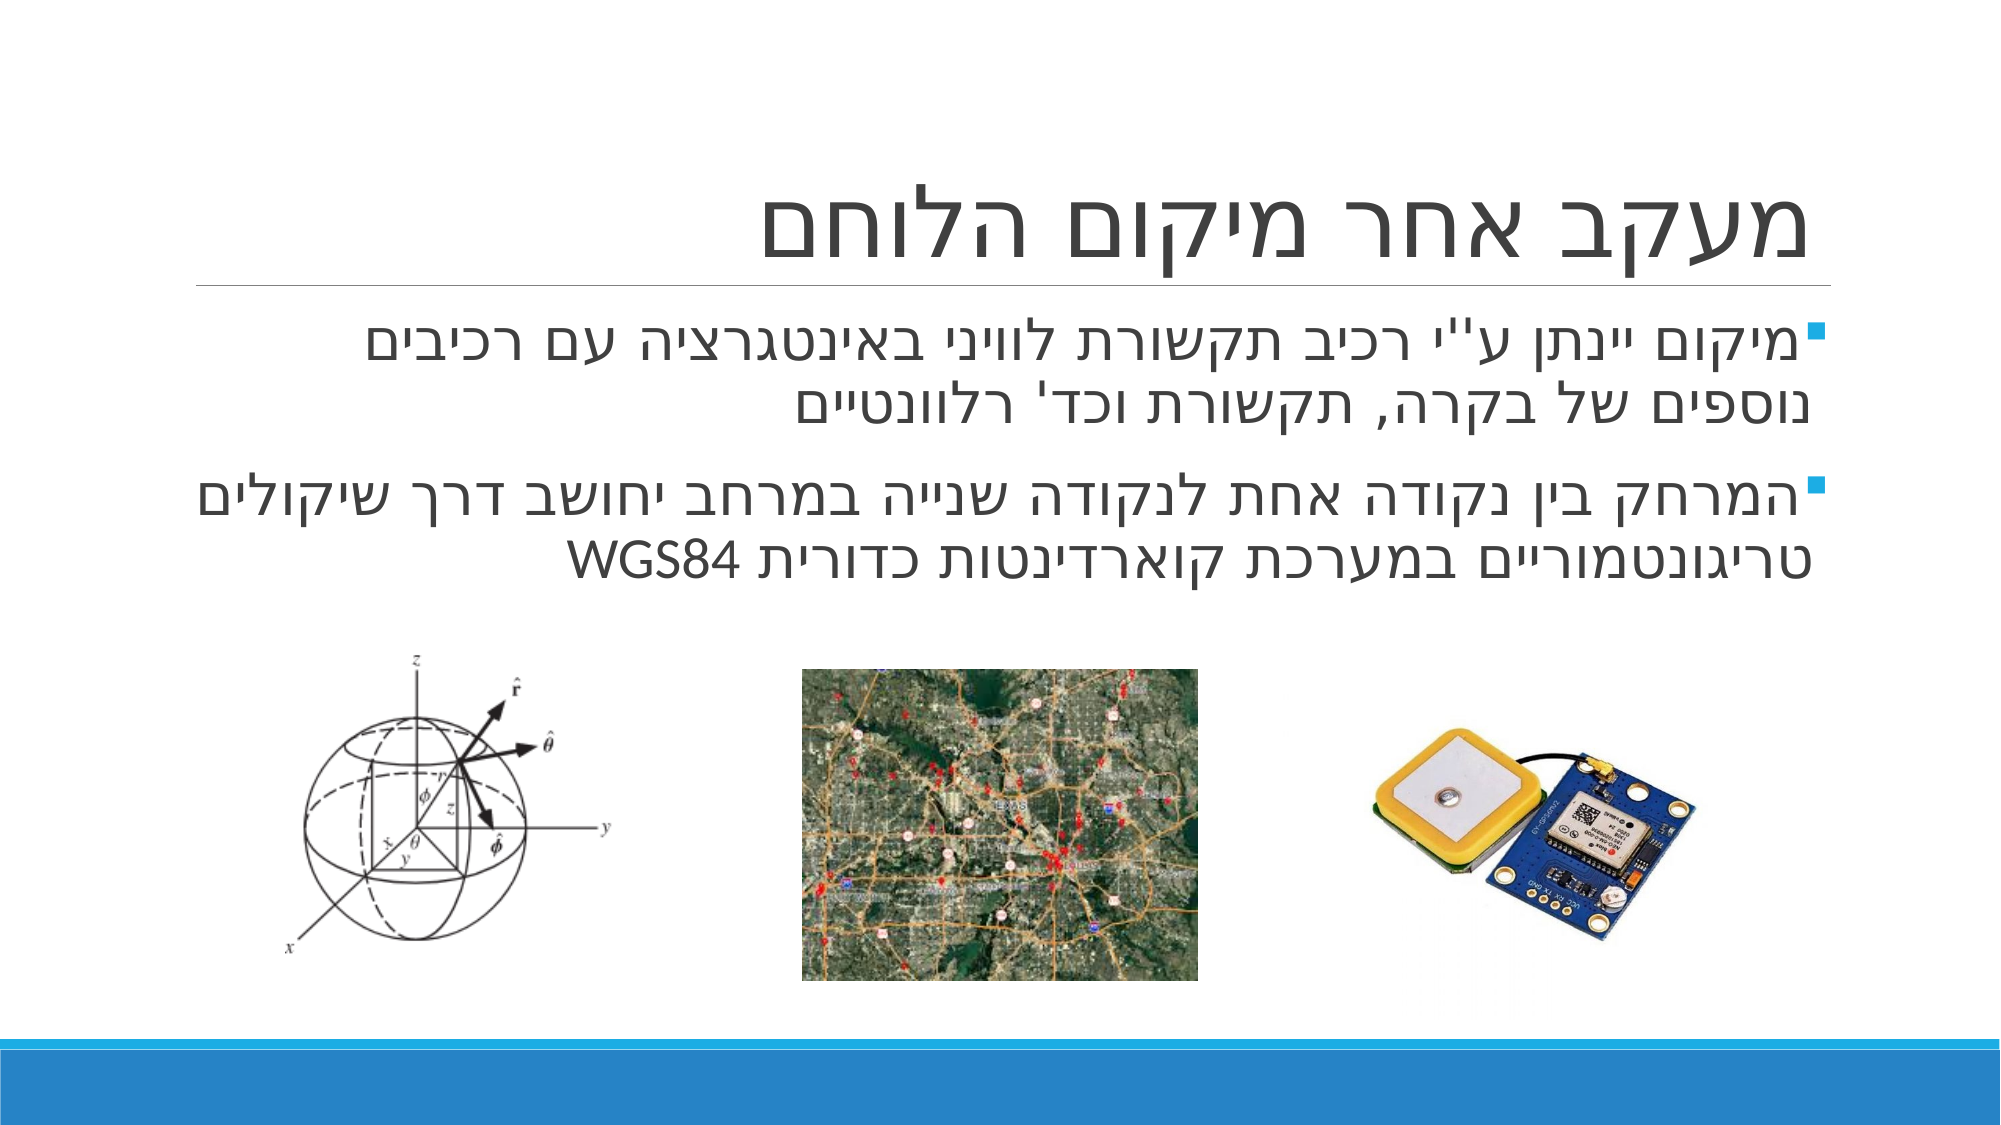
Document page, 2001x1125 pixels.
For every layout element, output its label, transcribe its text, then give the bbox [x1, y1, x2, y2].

title מעקב אחר מיקום הלוחם [180, 47, 1830, 285]
list מיקום יינתן ע''י רכיב תקשורת לוויני באינטגרציה עם רכיבים נוספים של בקרה, תקשורת וכד' רלוונטיים המרחק בין נקודה אחת לנקודה שנייה במרחב יחושב דרך שיקולים טריגונטמוריים במערכת קוארדינטות כדורית WGS84 [180, 302, 1830, 963]
picture [801, 669, 1199, 982]
picture [1250, 597, 1815, 1021]
picture [284, 643, 613, 964]
